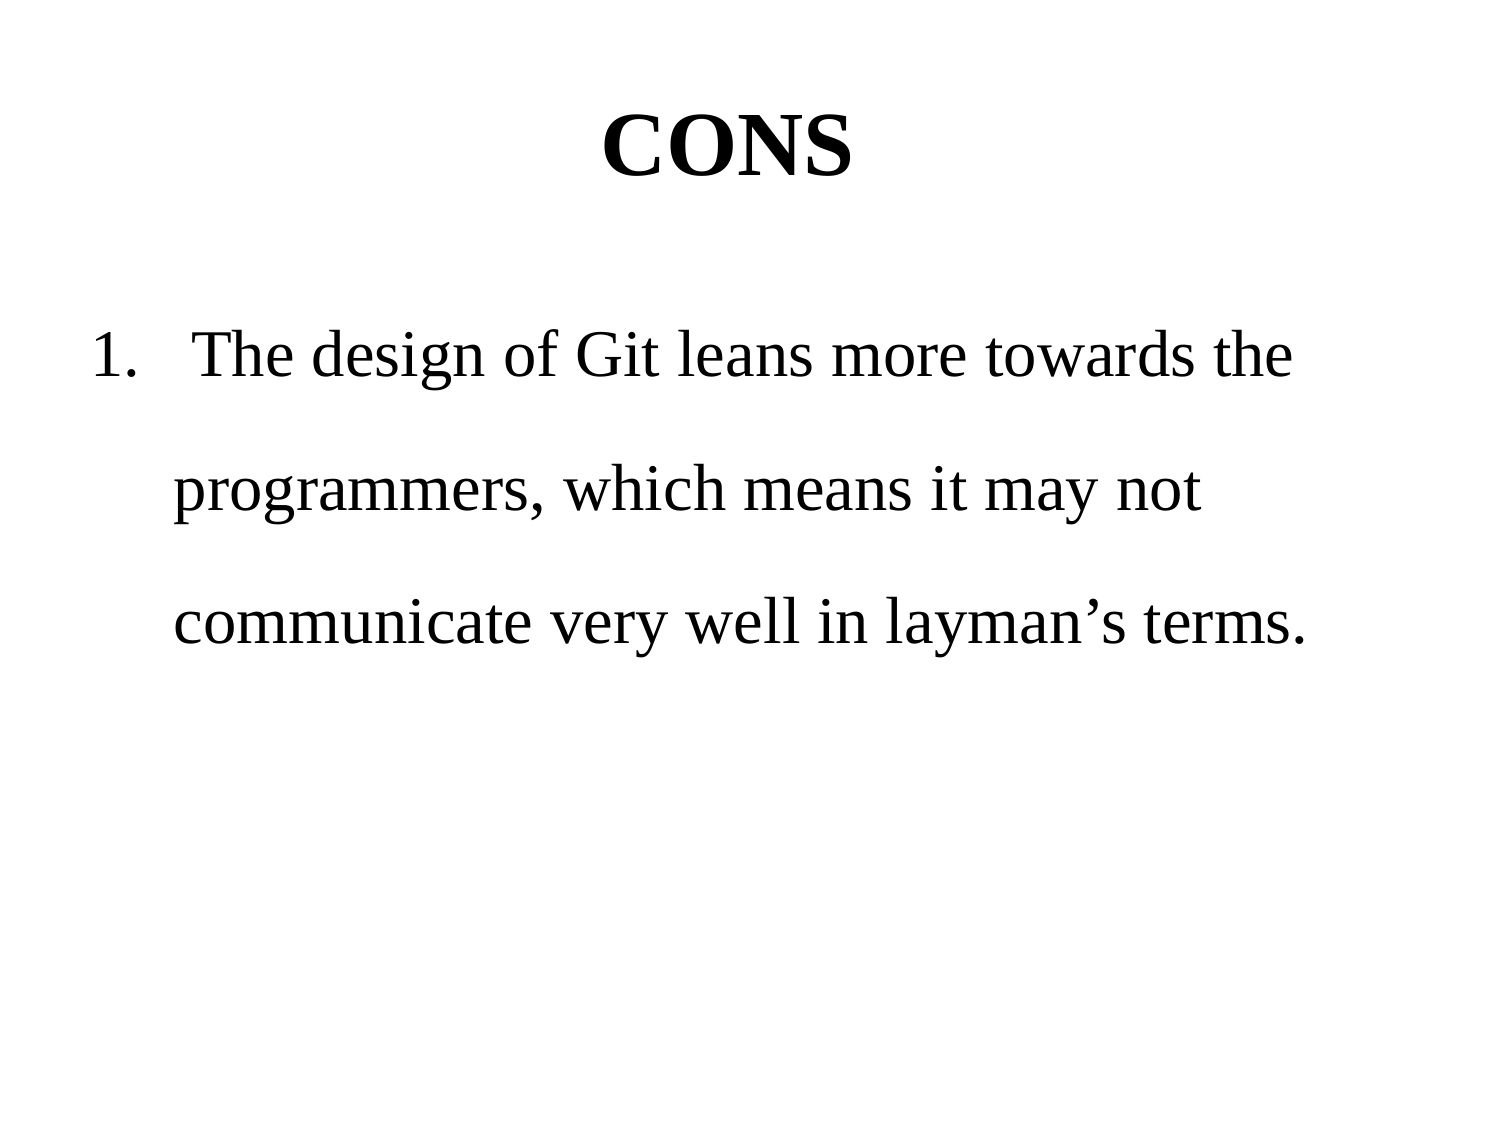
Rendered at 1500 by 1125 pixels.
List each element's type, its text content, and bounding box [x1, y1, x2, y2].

title CONS [75, 45, 1425, 233]
list The design of Git leans more towards the programmers, which means it may not communicate very well in layman’s terms. [75, 262, 1425, 1005]
